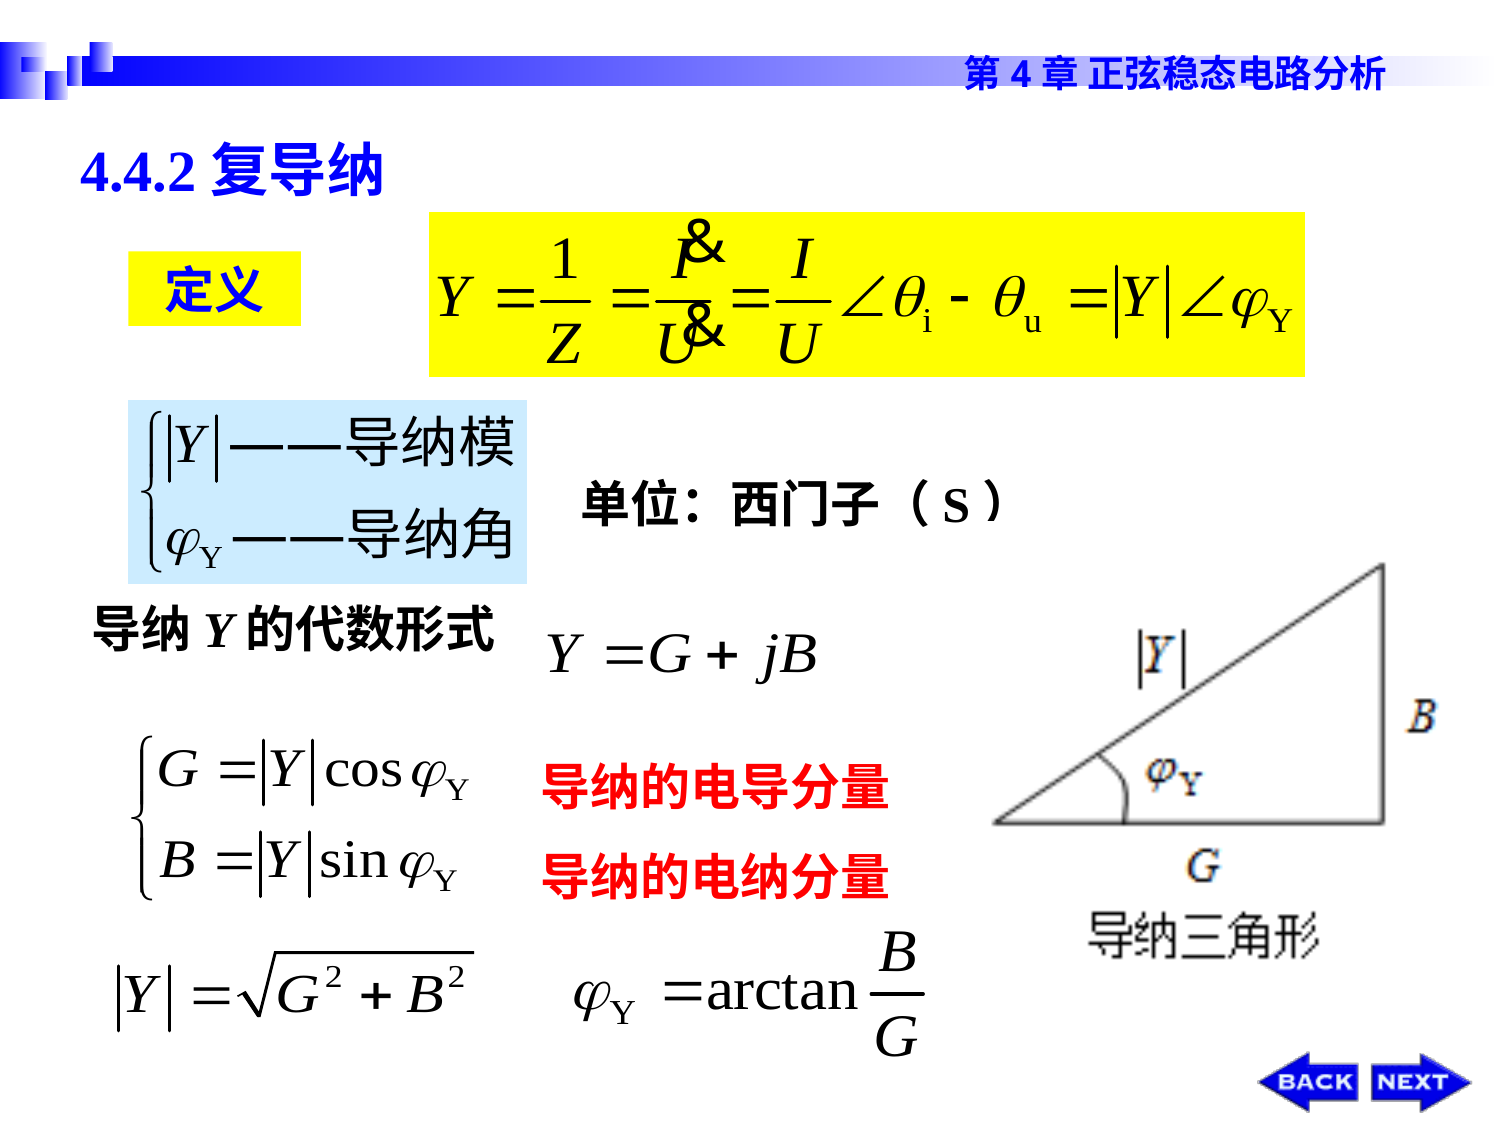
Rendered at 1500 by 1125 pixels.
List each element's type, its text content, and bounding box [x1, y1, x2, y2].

text_box 单位：西门子（S） [565, 434, 1052, 540]
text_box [855, 57, 859, 85]
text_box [128, 399, 527, 585]
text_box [538, 619, 830, 696]
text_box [106, 938, 488, 1044]
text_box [939, 57, 943, 85]
picture [1249, 1049, 1480, 1116]
picture [980, 521, 1456, 997]
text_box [565, 913, 939, 1070]
text_box 定义 [128, 251, 301, 326]
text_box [428, 211, 1305, 377]
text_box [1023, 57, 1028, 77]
text_box 导纳的电导分量 导纳的电纳分量 [525, 717, 980, 913]
text_box 4.4.2复导纳 [65, 125, 948, 211]
text_box 导纳Y的代数形式 [76, 590, 526, 726]
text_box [118, 723, 486, 914]
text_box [771, 57, 775, 85]
